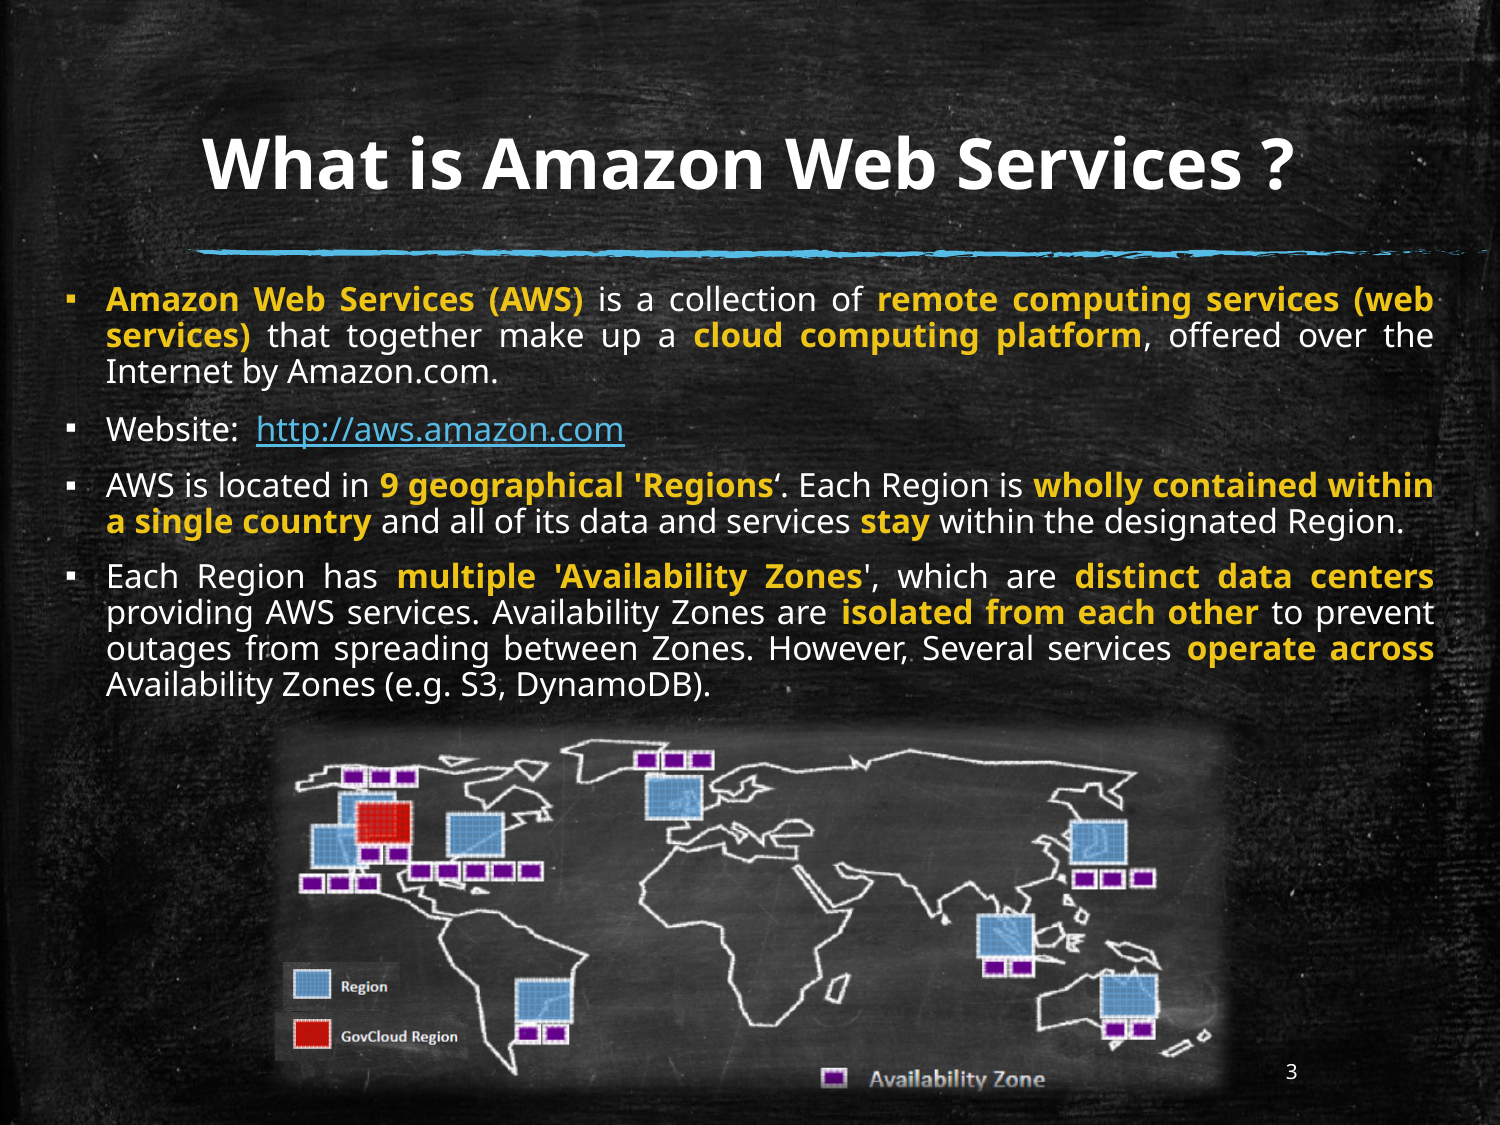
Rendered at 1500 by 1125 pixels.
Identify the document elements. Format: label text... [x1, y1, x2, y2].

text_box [259, 712, 1238, 1102]
slide_number 3 [1238, 1050, 1313, 1096]
list Amazon Web Services (AWS) is a collection of remote computing services (web services) that together make up a cloud computing platform, offered over the Internet by Amazon.com. Website: http://aws.amazon.com AWS is located in 9 geographical 'Regions‘. Each Region is wholly contained within a single country and all of its data and services stay within the designated Region. Each Region has multiple 'Availability Zones', which are distinct data centers providing AWS services. Availability Zones are isolated from each other to prevent outages from spreading between Zones. However, Several services operate across Availability Zones (e.g. S3, DynamoDB). [50, 275, 1450, 738]
title What is Amazon Web Services ? [187, 45, 1313, 213]
